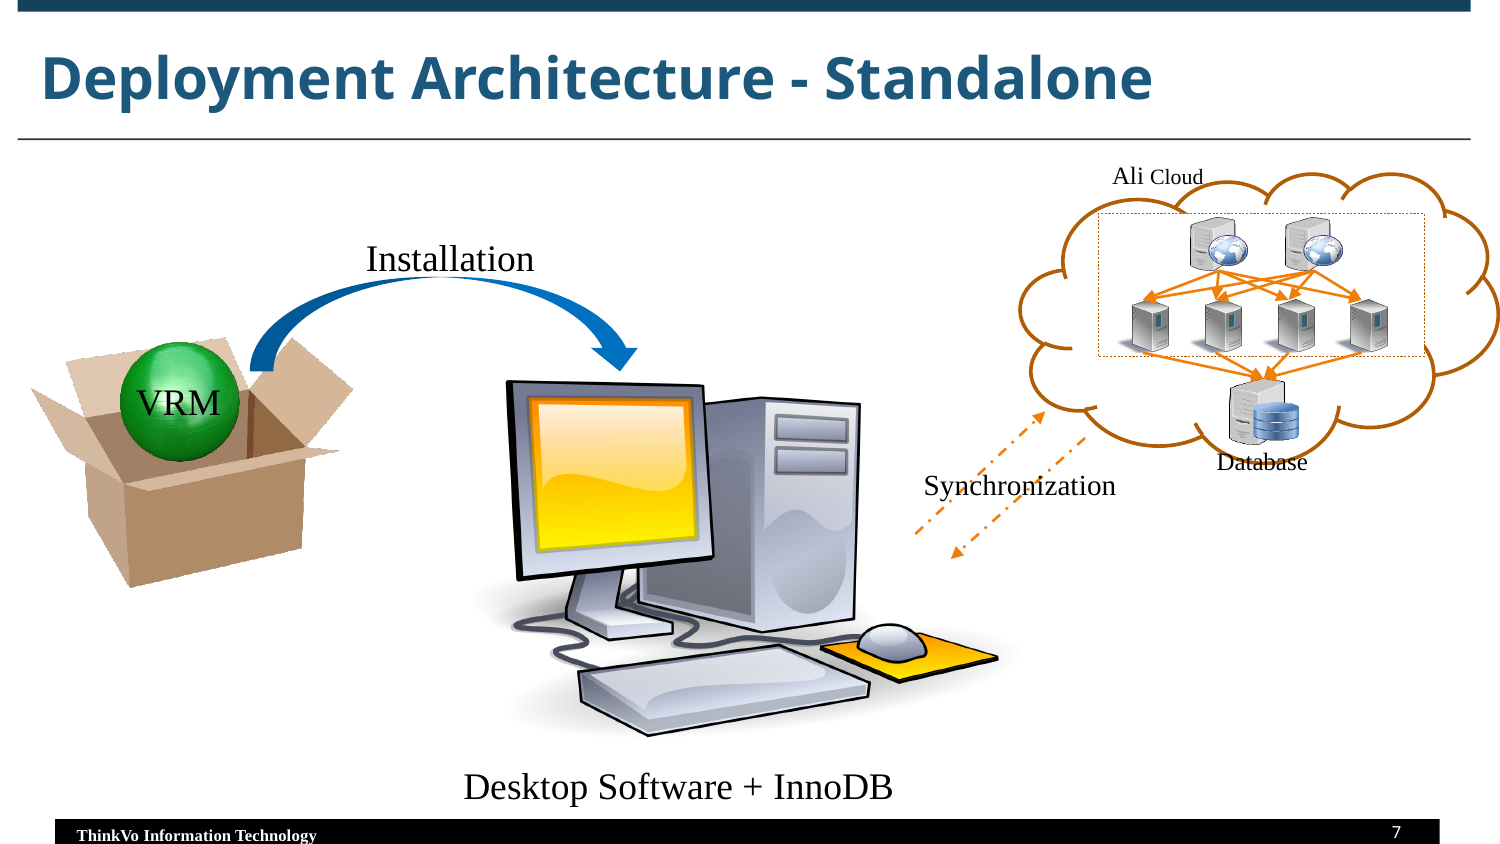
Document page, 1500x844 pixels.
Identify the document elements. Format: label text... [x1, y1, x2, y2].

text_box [914, 410, 1047, 535]
picture [29, 336, 354, 588]
text_box Synchronization [1091, 475, 1132, 509]
text_box Installation [351, 226, 551, 287]
picture [453, 364, 1039, 755]
text_box Desktop Software + InnoDB [448, 754, 919, 814]
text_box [949, 437, 1086, 560]
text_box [1019, 151, 1499, 464]
text_box [284, 287, 380, 336]
footer ThinkVo Information Technology [61, 821, 862, 844]
text_box [260, 284, 356, 336]
slide_number 7 [1291, 819, 1417, 844]
text_box [502, 287, 640, 364]
title Deployment Architecture - Standalone [25, 32, 1467, 119]
